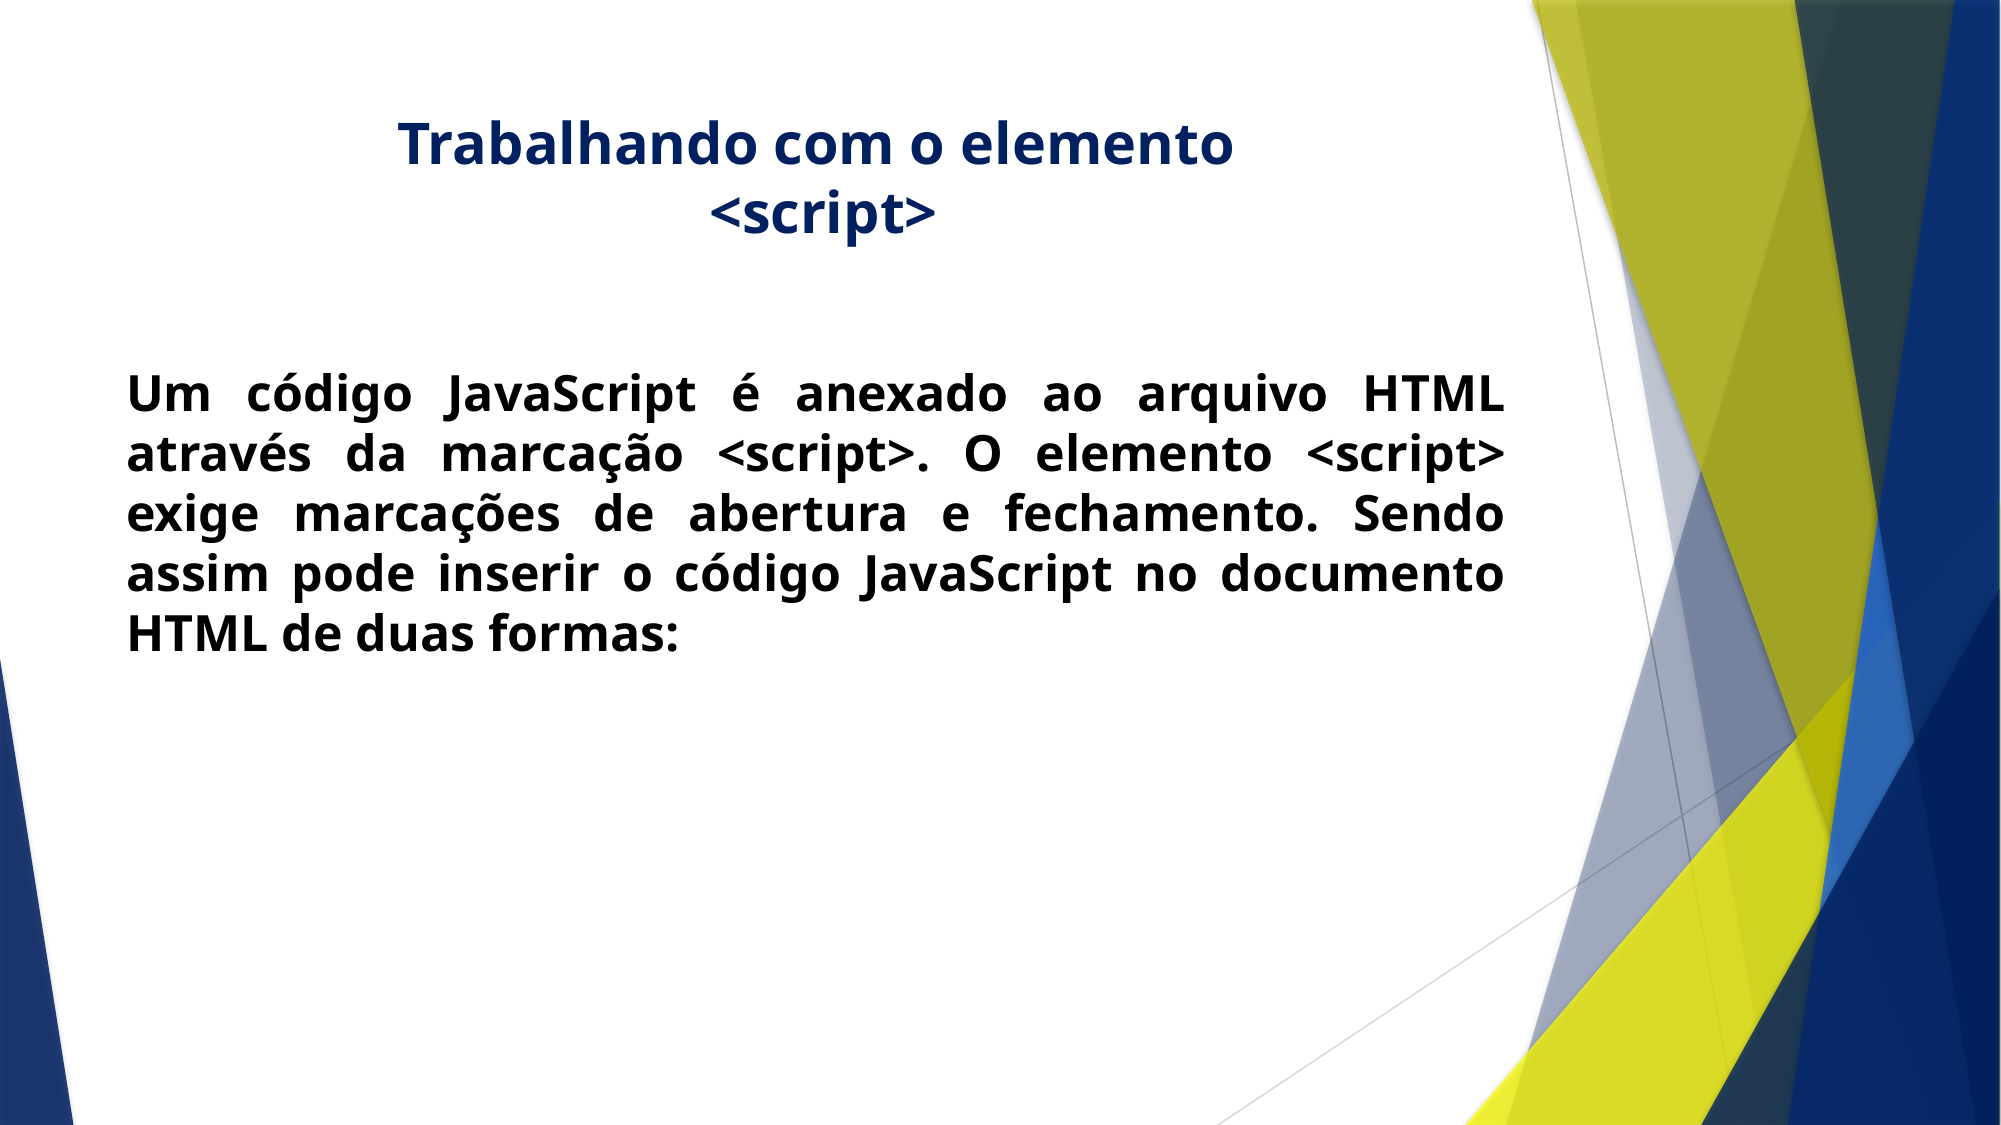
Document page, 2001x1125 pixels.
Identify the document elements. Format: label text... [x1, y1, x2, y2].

title Trabalhando com o elemento <script> [111, 99, 1522, 317]
list Um código JavaScript é anexado ao arquivo HTML através da marcação <script>. O elemento <script> exige marcações de abertura e fechamento. Sendo assim pode inserir o código JavaScript no documento HTML de duas formas: [111, 354, 1522, 992]
